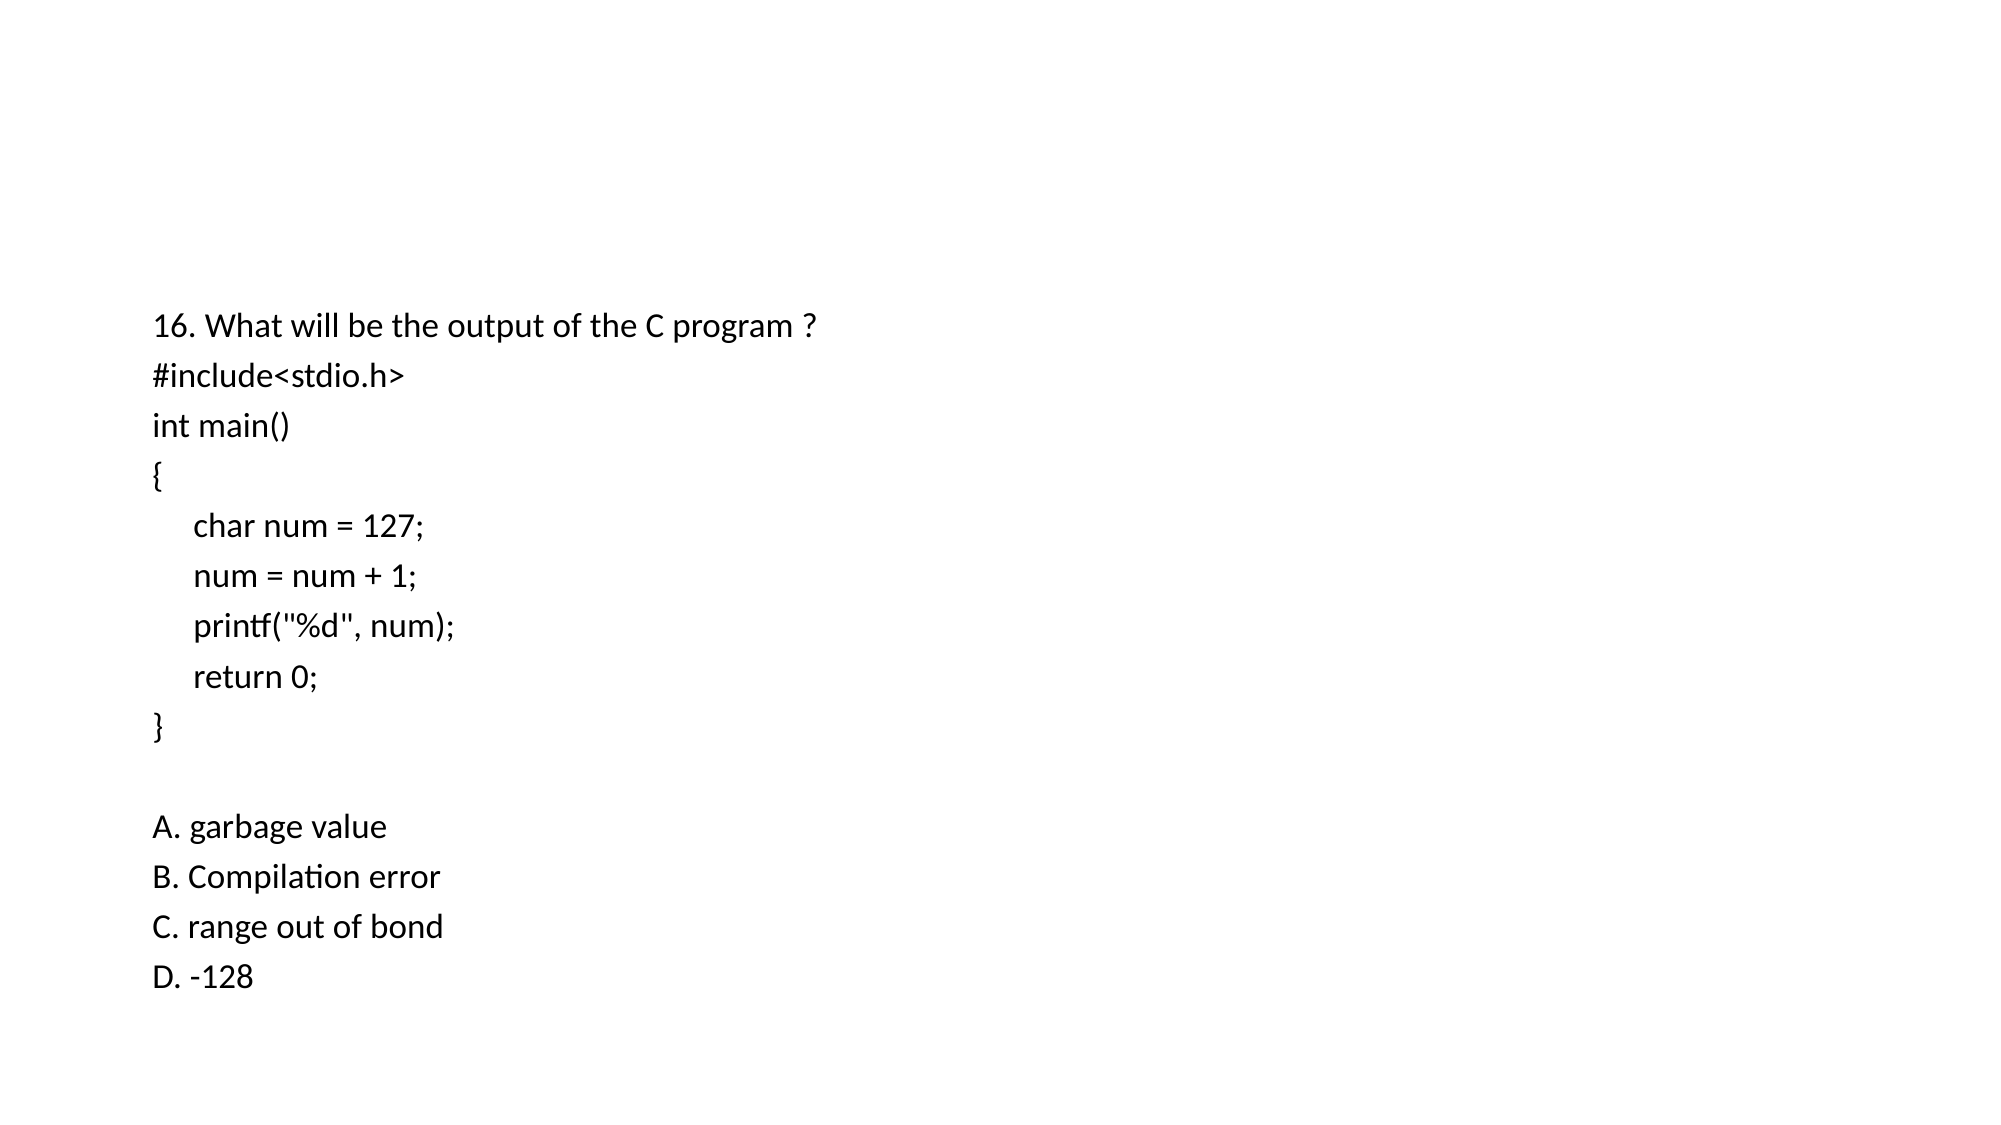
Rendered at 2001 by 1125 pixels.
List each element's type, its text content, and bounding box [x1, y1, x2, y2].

list 16. What will be the output of the C program ? #include<stdio.h> int main() { char num = 127; num = num + 1; printf("%d", num); return 0; } A. garbage value B. Compilation error C. range out of bond D. -128 [137, 299, 1863, 1014]
